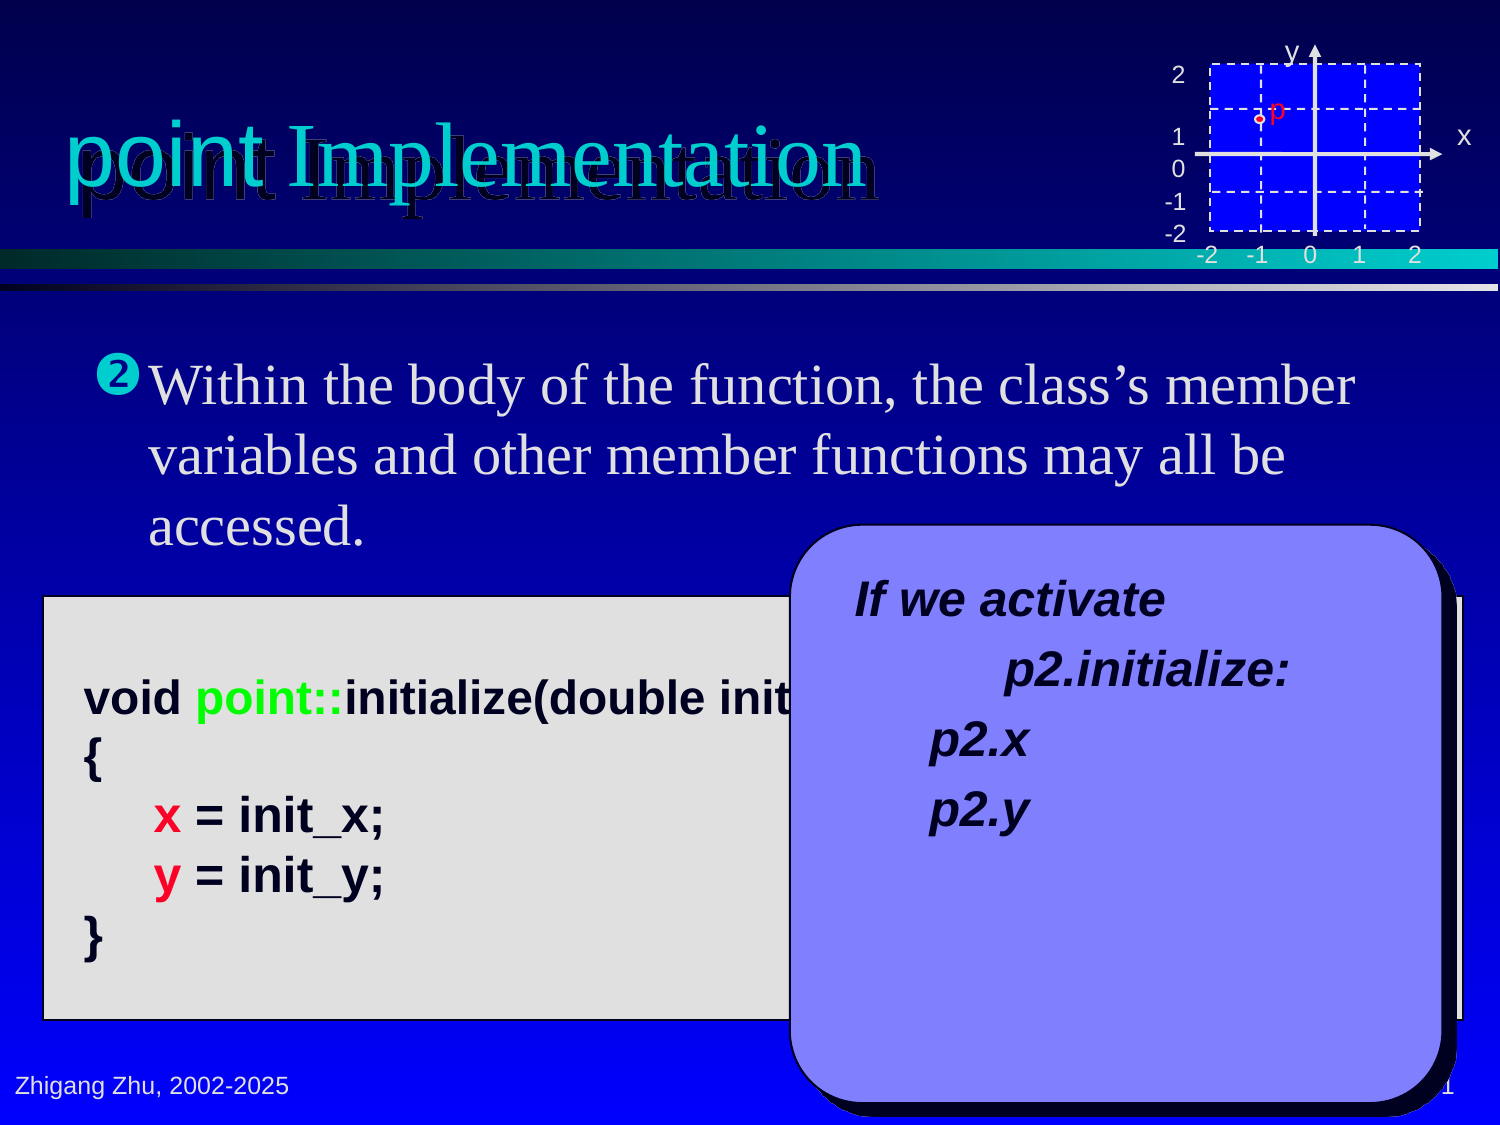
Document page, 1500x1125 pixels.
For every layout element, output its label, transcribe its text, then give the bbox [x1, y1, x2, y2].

text_box [790, 1037, 1443, 1104]
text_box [42, 596, 1489, 1030]
text_box [789, 524, 1432, 594]
list Within the body of the function, the class’s member variables and other member functions may all be accessed. [76, 338, 1421, 477]
text_box If we activate p2.initialize: p2.x p2.y [839, 559, 1485, 594]
title point Implementation [49, 55, 1144, 245]
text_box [1149, 24, 1488, 277]
